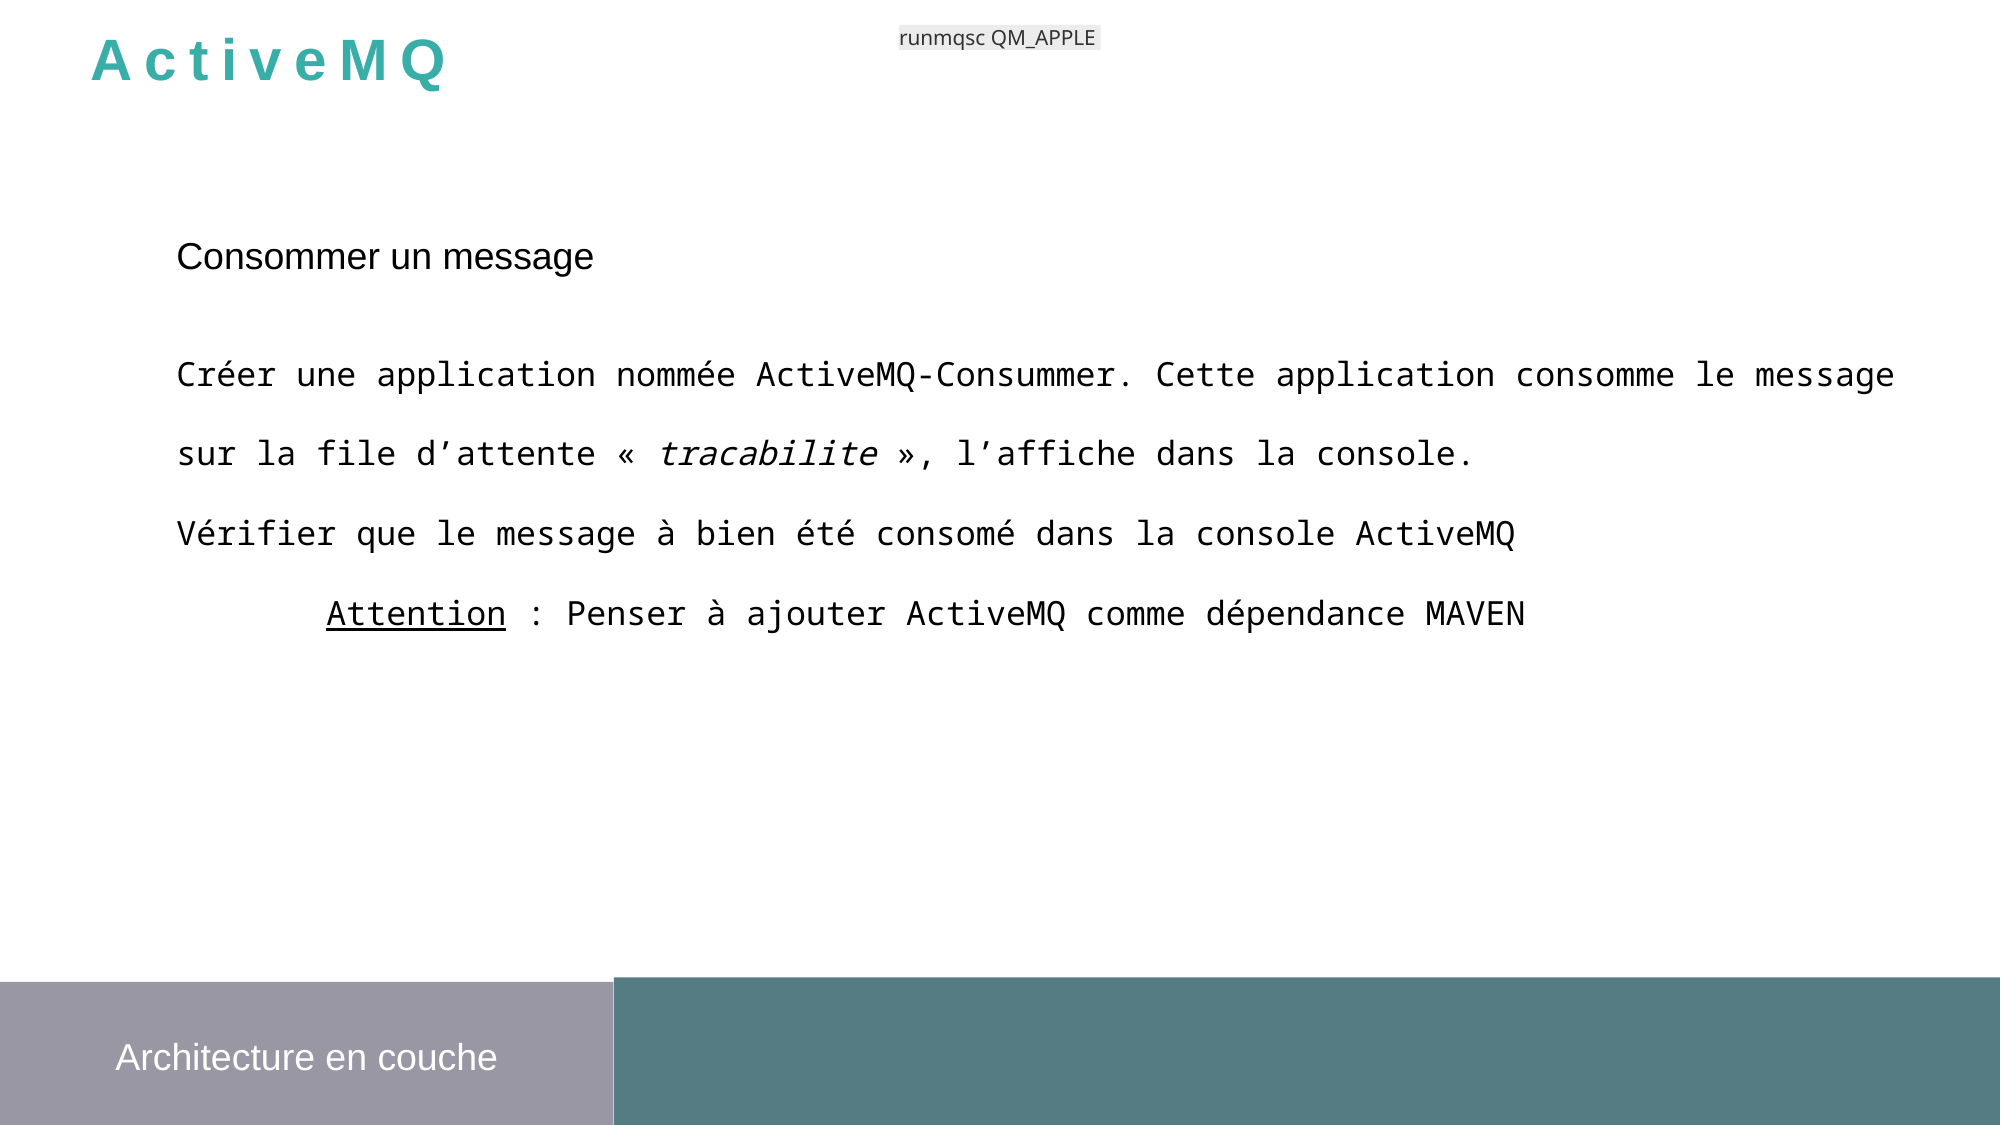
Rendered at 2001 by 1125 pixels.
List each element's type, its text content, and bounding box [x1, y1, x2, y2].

text_box Architecture en couche [0, 980, 612, 1125]
text_box Créer une application nommée ActiveMQ-Consummer. Cette application consomme le message sur la file d’attente « tracabilite », l’affiche dans la console. Vérifier que le message à bien été consomé dans la console ActiveMQ Attention : Penser à ajouter ActiveMQ comme dépendance MAVEN [161, 345, 1957, 640]
text_box ActiveMQ [90, 40, 1060, 93]
text_box [612, 975, 2000, 1125]
text_box Consommer un message [161, 224, 708, 285]
text_box runmqsc QM_APPLE [899, 24, 1101, 50]
